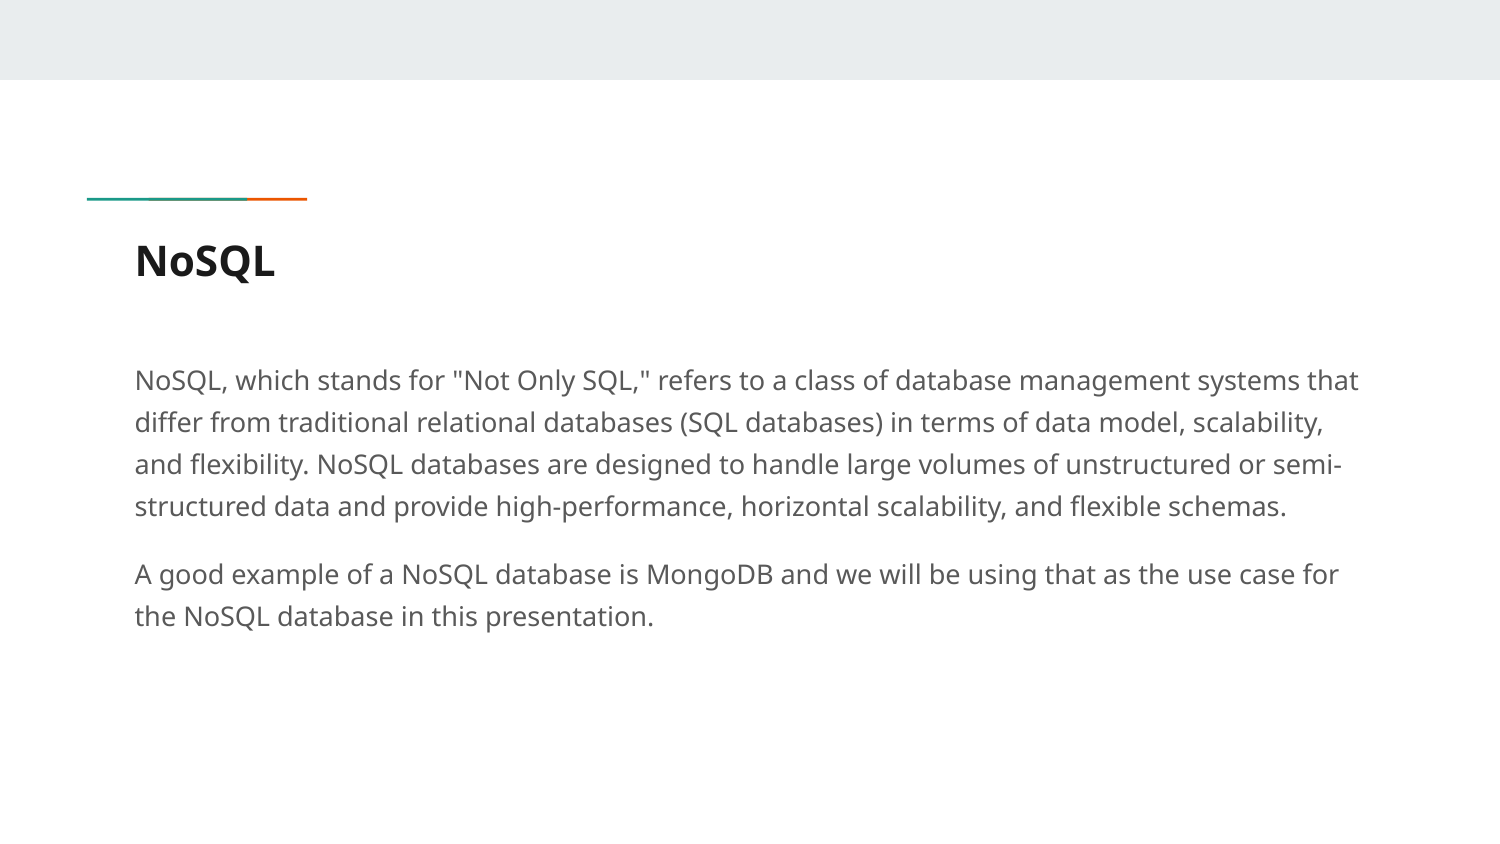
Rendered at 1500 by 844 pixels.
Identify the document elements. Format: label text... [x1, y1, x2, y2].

list NoSQL, which stands for "Not Only SQL," refers to a class of database management systems that differ from traditional relational databases (SQL databases) in terms of data model, scalability, and flexibility. NoSQL databases are designed to handle large volumes of unstructured or semi-structured data and provide high-performance, horizontal scalability, and flexible schemas. A good example of a NoSQL database is MongoDB and we will be using that as the use case for the NoSQL database in this presentation. [119, 341, 1381, 712]
title NoSQL [119, 216, 1381, 305]
